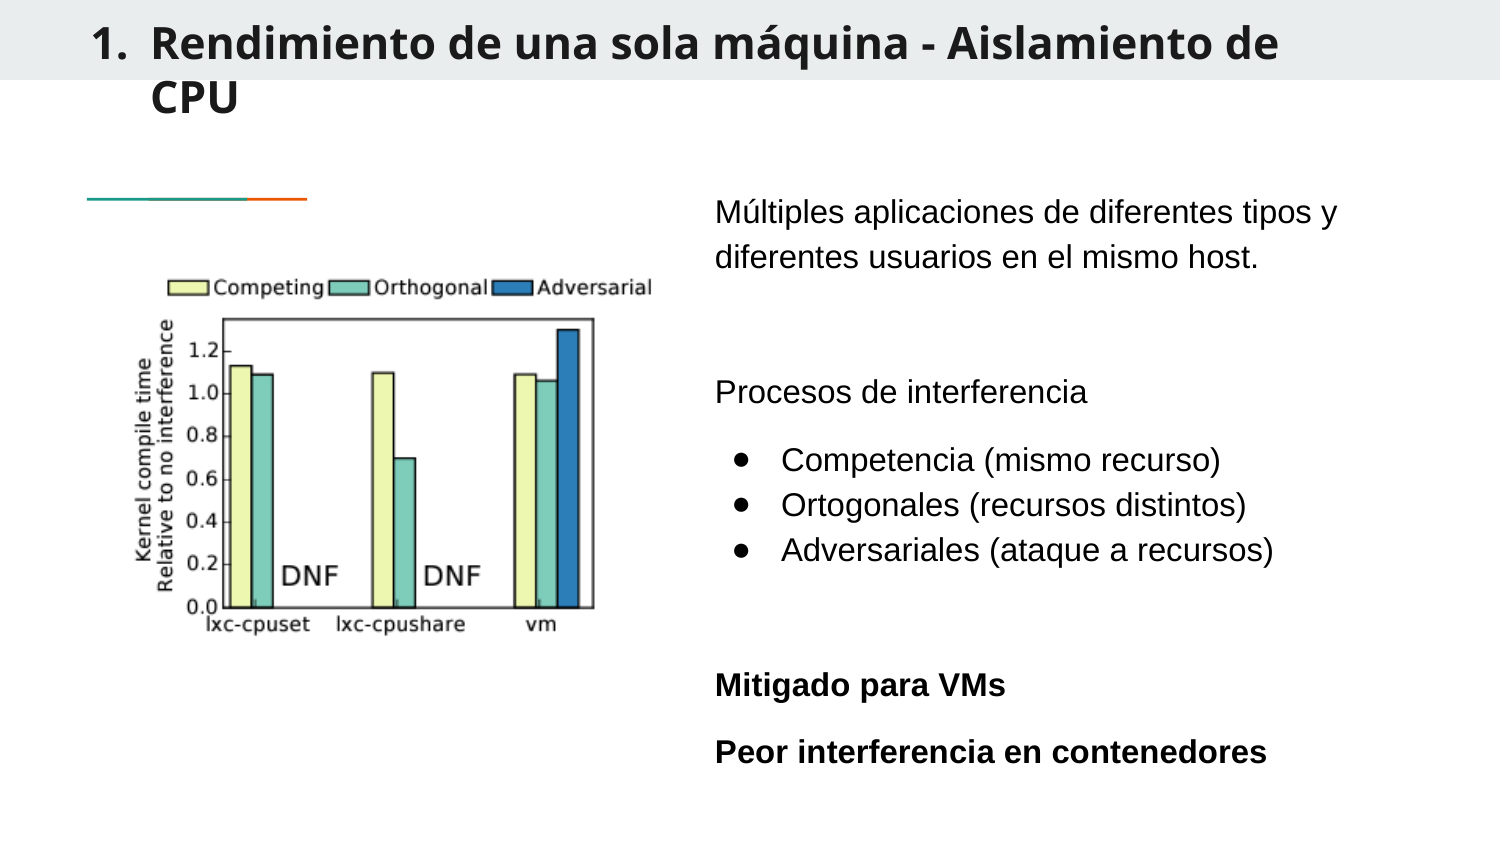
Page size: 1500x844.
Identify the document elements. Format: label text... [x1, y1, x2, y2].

title Rendimiento de una sola máquina - Aislamiento de CPU [60, 0, 1372, 88]
picture [27, 242, 676, 647]
list Múltiples aplicaciones de diferentes tipos y diferentes usuarios en el mismo host. Procesos de interferencia Competencia (mismo recurso) Ortogonales (recursos distintos) Adversariales (ataque a recursos) Mitigado para VMs Peor interferencia en contenedores [700, 169, 1428, 790]
